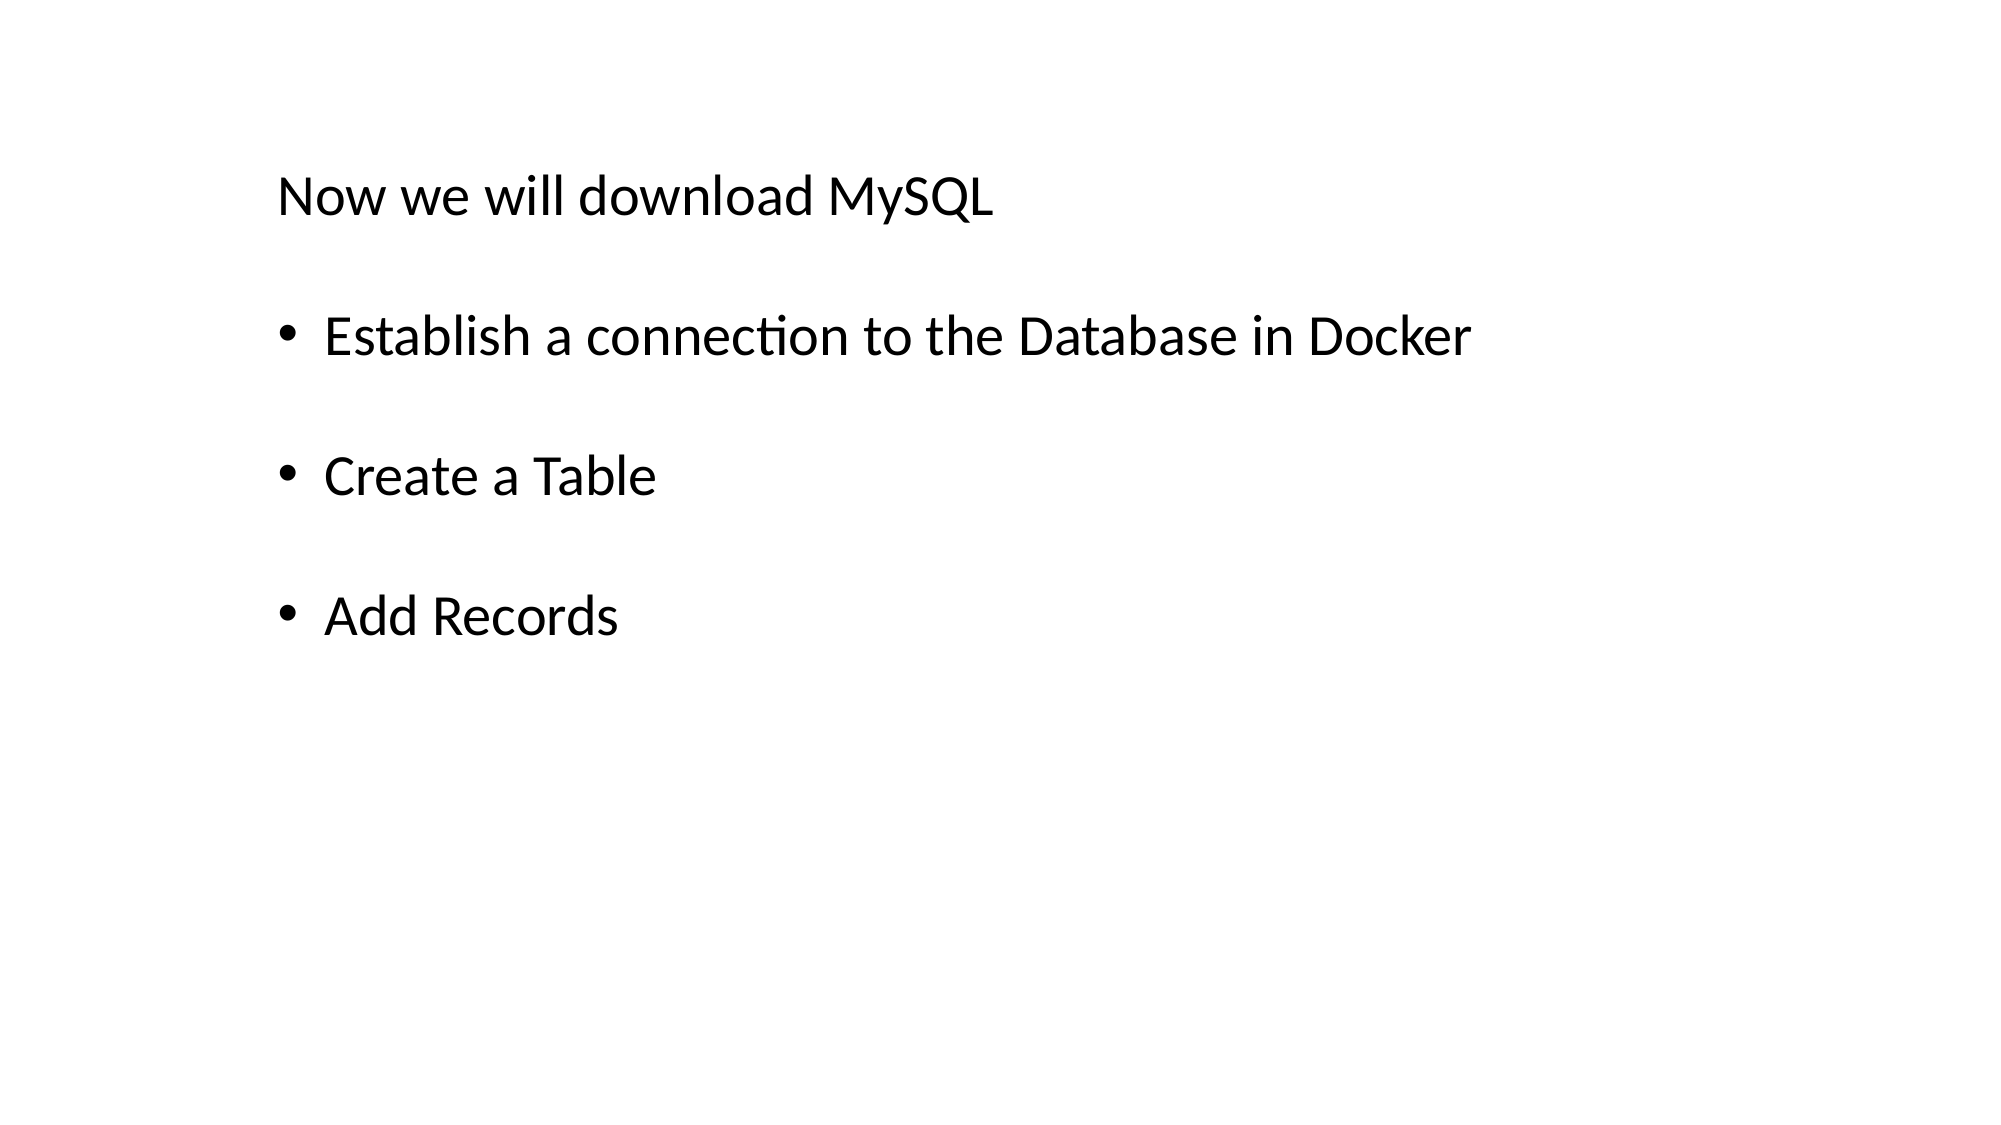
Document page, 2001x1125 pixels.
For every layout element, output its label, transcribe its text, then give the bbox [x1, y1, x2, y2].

text_box Now we will download MySQL Establish a connection to the Database in Docker Create a Table Add Records [263, 149, 1490, 655]
